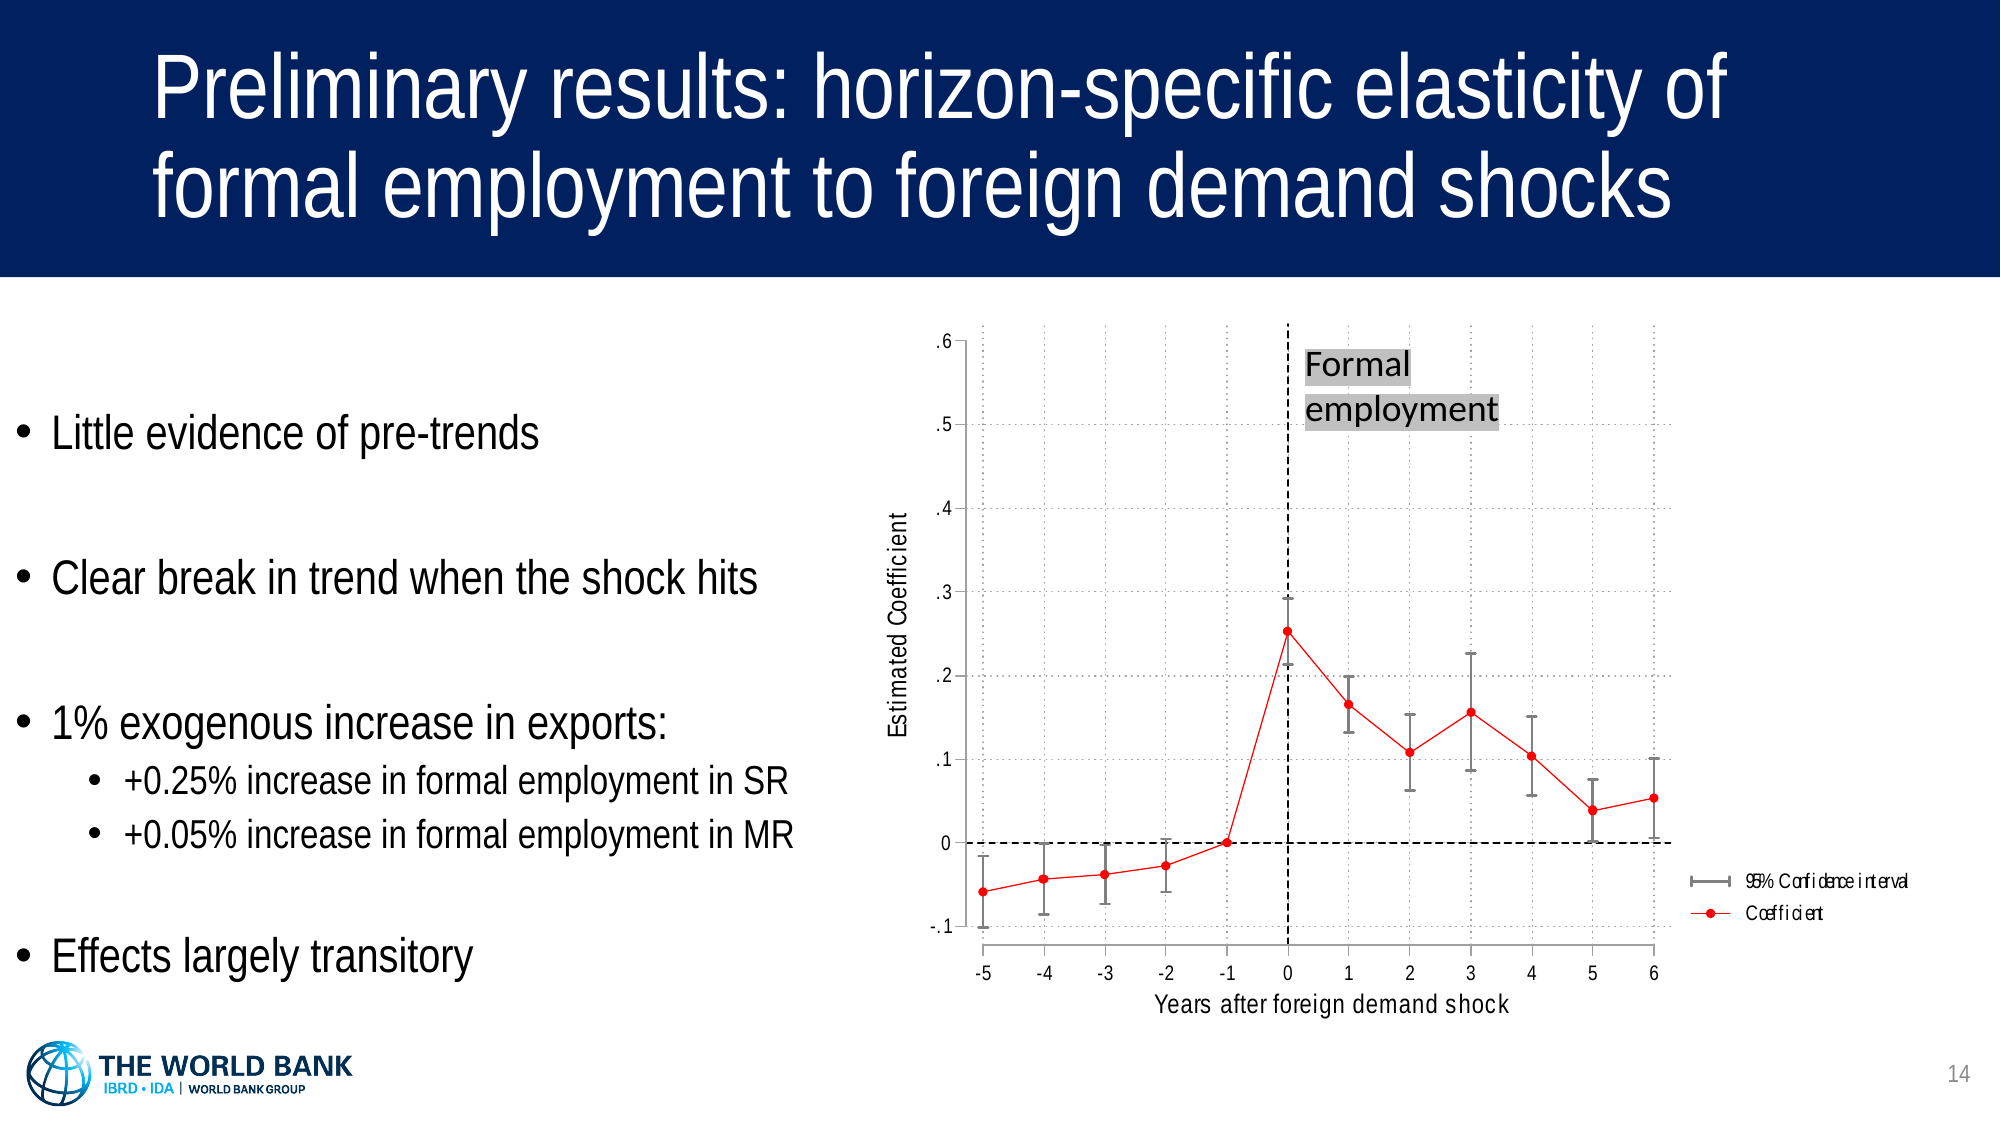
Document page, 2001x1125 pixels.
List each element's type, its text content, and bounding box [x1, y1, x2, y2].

slide_number 14 [1923, 1062, 1986, 1103]
title Preliminary results: horizon-specific elasticity of formal employment to foreign demand shocks [137, 0, 1863, 278]
text_box Little evidence of pre-trends Clear break in trend when the shock hits 1% exogenous increase in exports: +0.25% increase in formal employment in SR +0.05% increase in formal employment in MR Effects largely transitory [0, 399, 844, 993]
picture [844, 297, 1992, 1062]
picture [12, 1035, 375, 1111]
